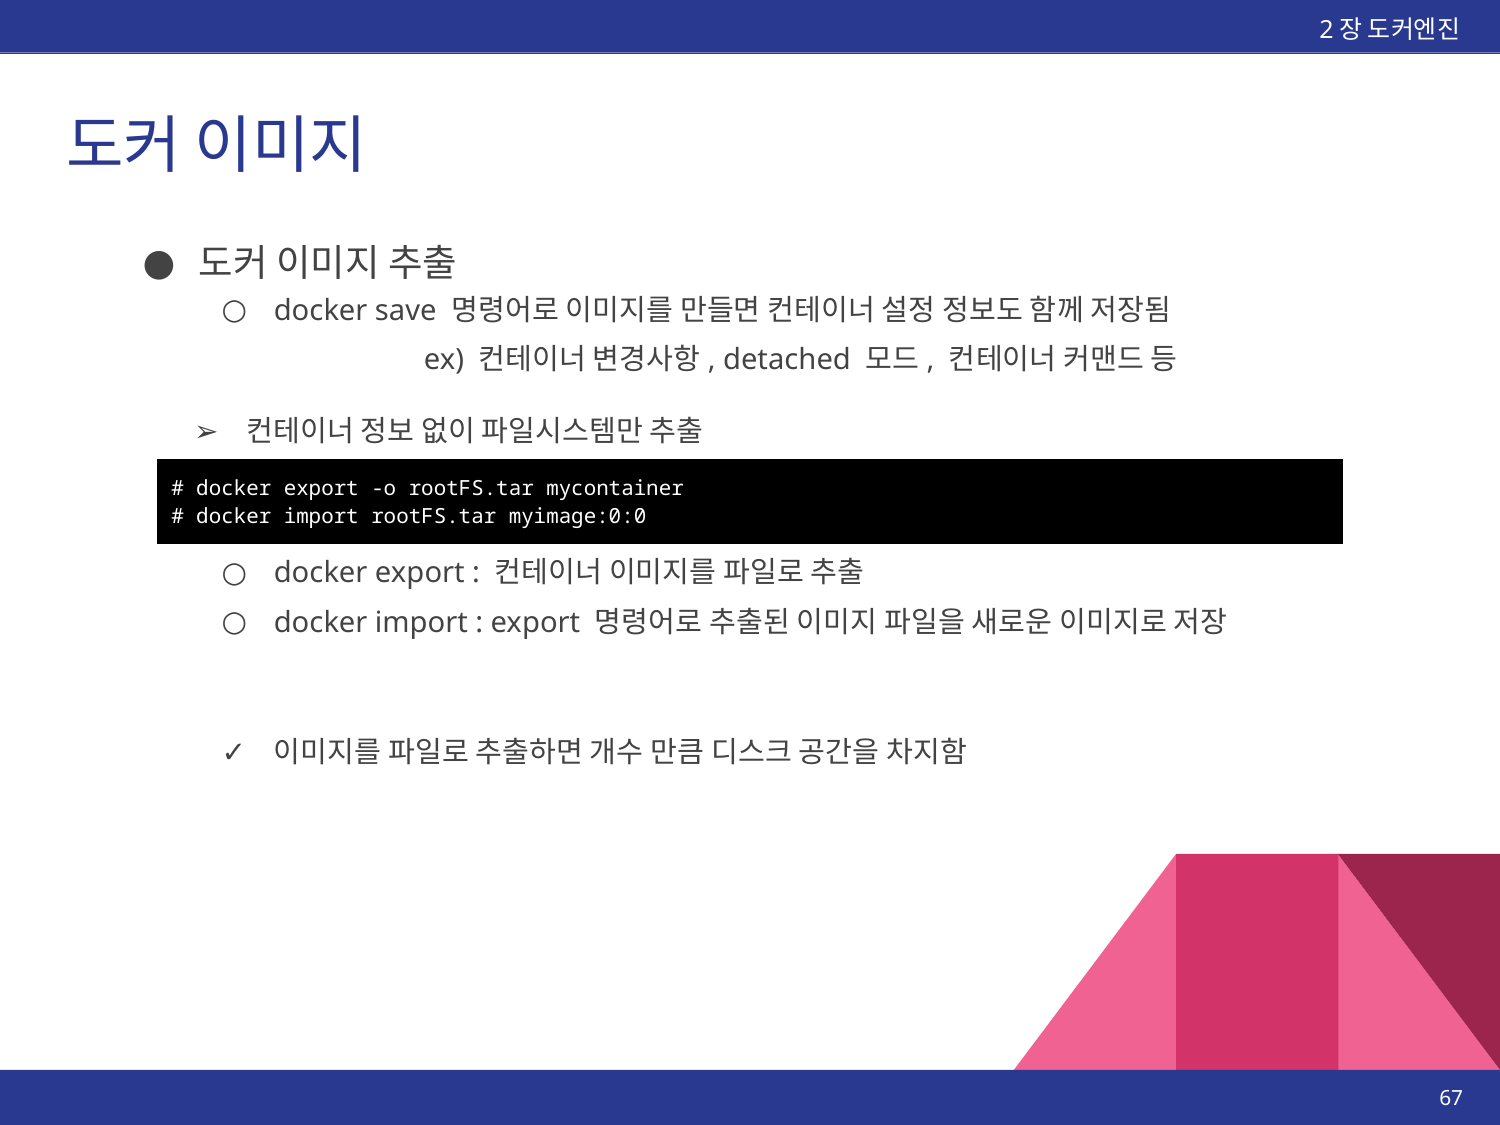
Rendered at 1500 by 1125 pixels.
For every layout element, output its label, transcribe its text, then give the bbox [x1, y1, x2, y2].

table_header # docker export -o rootFS.tar mycontainer # docker import rootFS.tar myimage:0:0 [157, 459, 1343, 538]
slide_number ‹#› [1387, 1071, 1478, 1125]
list 이미지를 파일로 추출하면 개수 만큼 디스크 공간을 차지함 [108, 700, 1417, 766]
list docker export : 컨테이너 이미지를 파일로 추출 docker import : export 명령어로 추출된 이미지 파일을 새로운 이미지로 저장 [108, 538, 1417, 603]
list 컨테이너 정보 없이 파일시스템만 추출 [156, 392, 1367, 457]
list 도커 이미지 추출 [108, 217, 1417, 276]
title 도커 이미지 [51, 89, 1449, 189]
list docker save 명령어로 이미지를 만들면 컨테이너 설정 정보도 함께 저장됨 ex) 컨테이너 변경사항, detached 모드, 컨테이너 커맨드 등 [108, 276, 1417, 392]
title 2장 도커엔진 [911, 0, 1475, 52]
